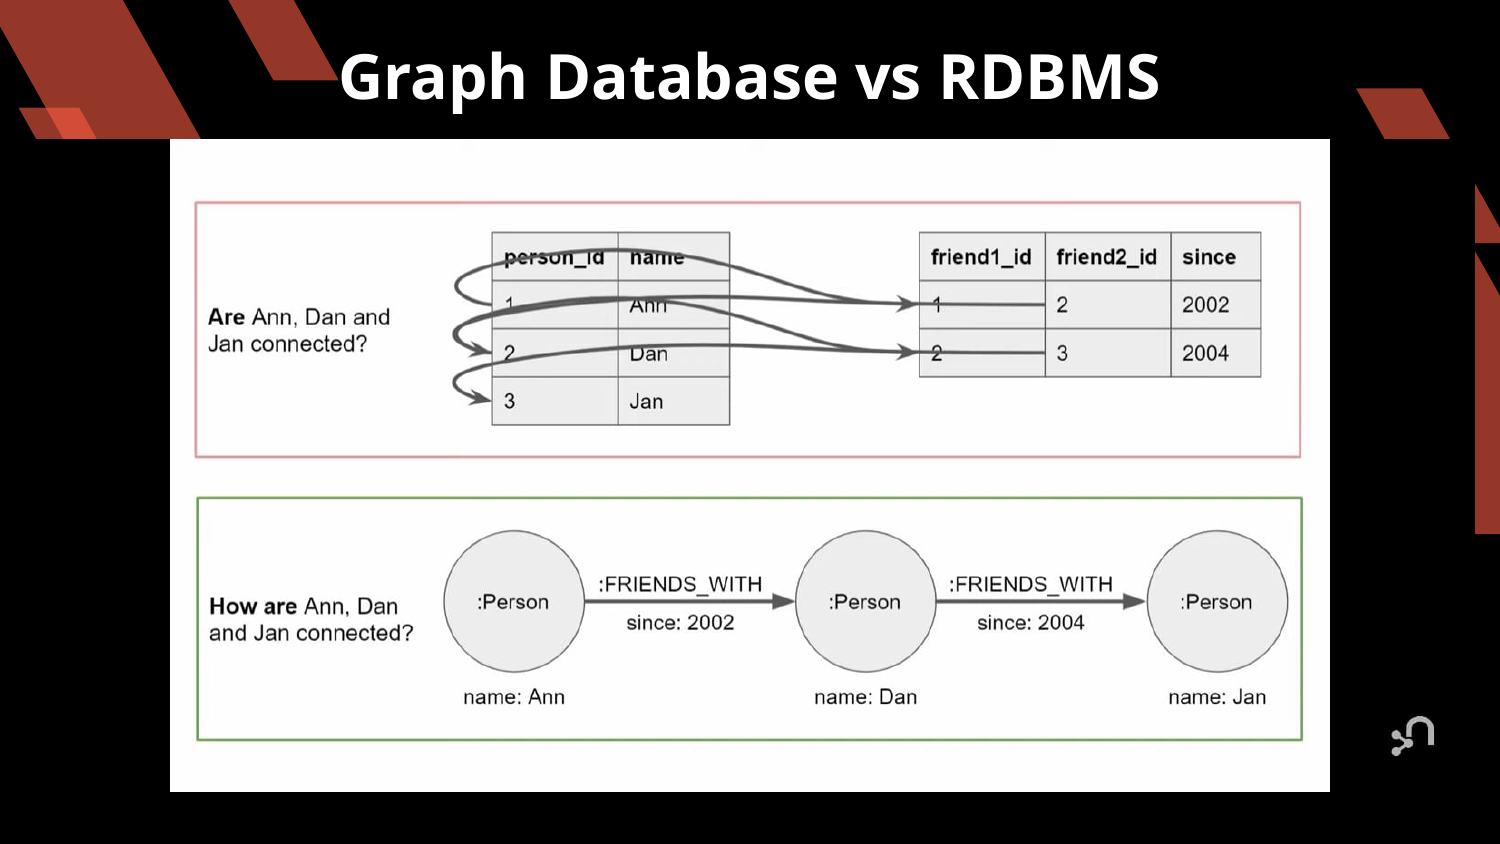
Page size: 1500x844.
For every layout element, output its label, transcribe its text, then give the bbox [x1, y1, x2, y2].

title Graph Database vs RDBMS [210, 14, 1290, 127]
picture [24, 139, 1476, 793]
